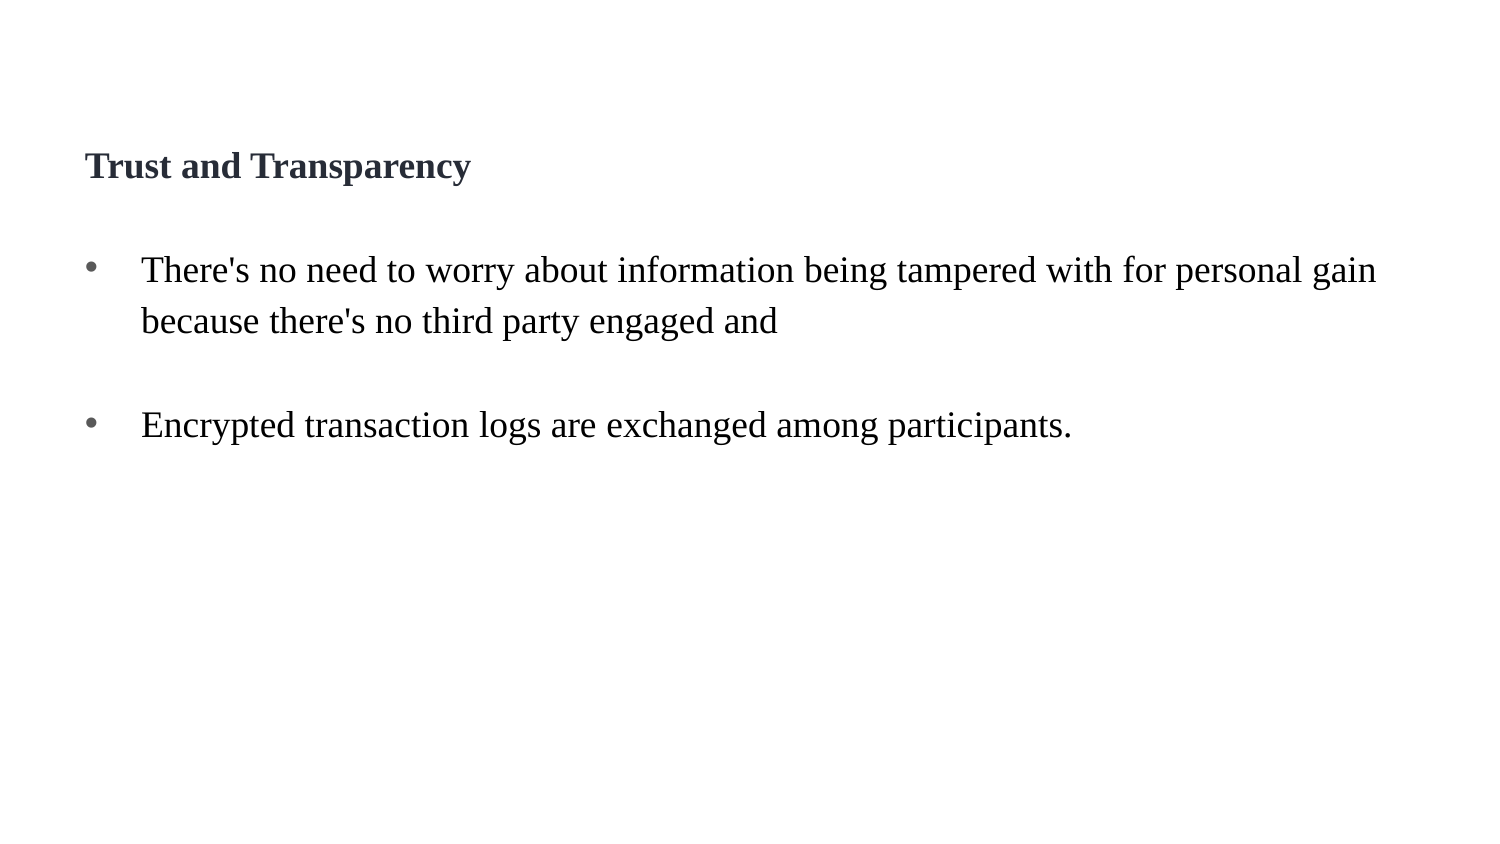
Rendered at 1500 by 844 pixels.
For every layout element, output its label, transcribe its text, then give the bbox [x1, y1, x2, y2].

list Trust and Transparency There's no need to worry about information being tampered with for personal gain because there's no third party engaged and Encrypted transaction logs are exchanged among participants. [51, 22, 1449, 696]
